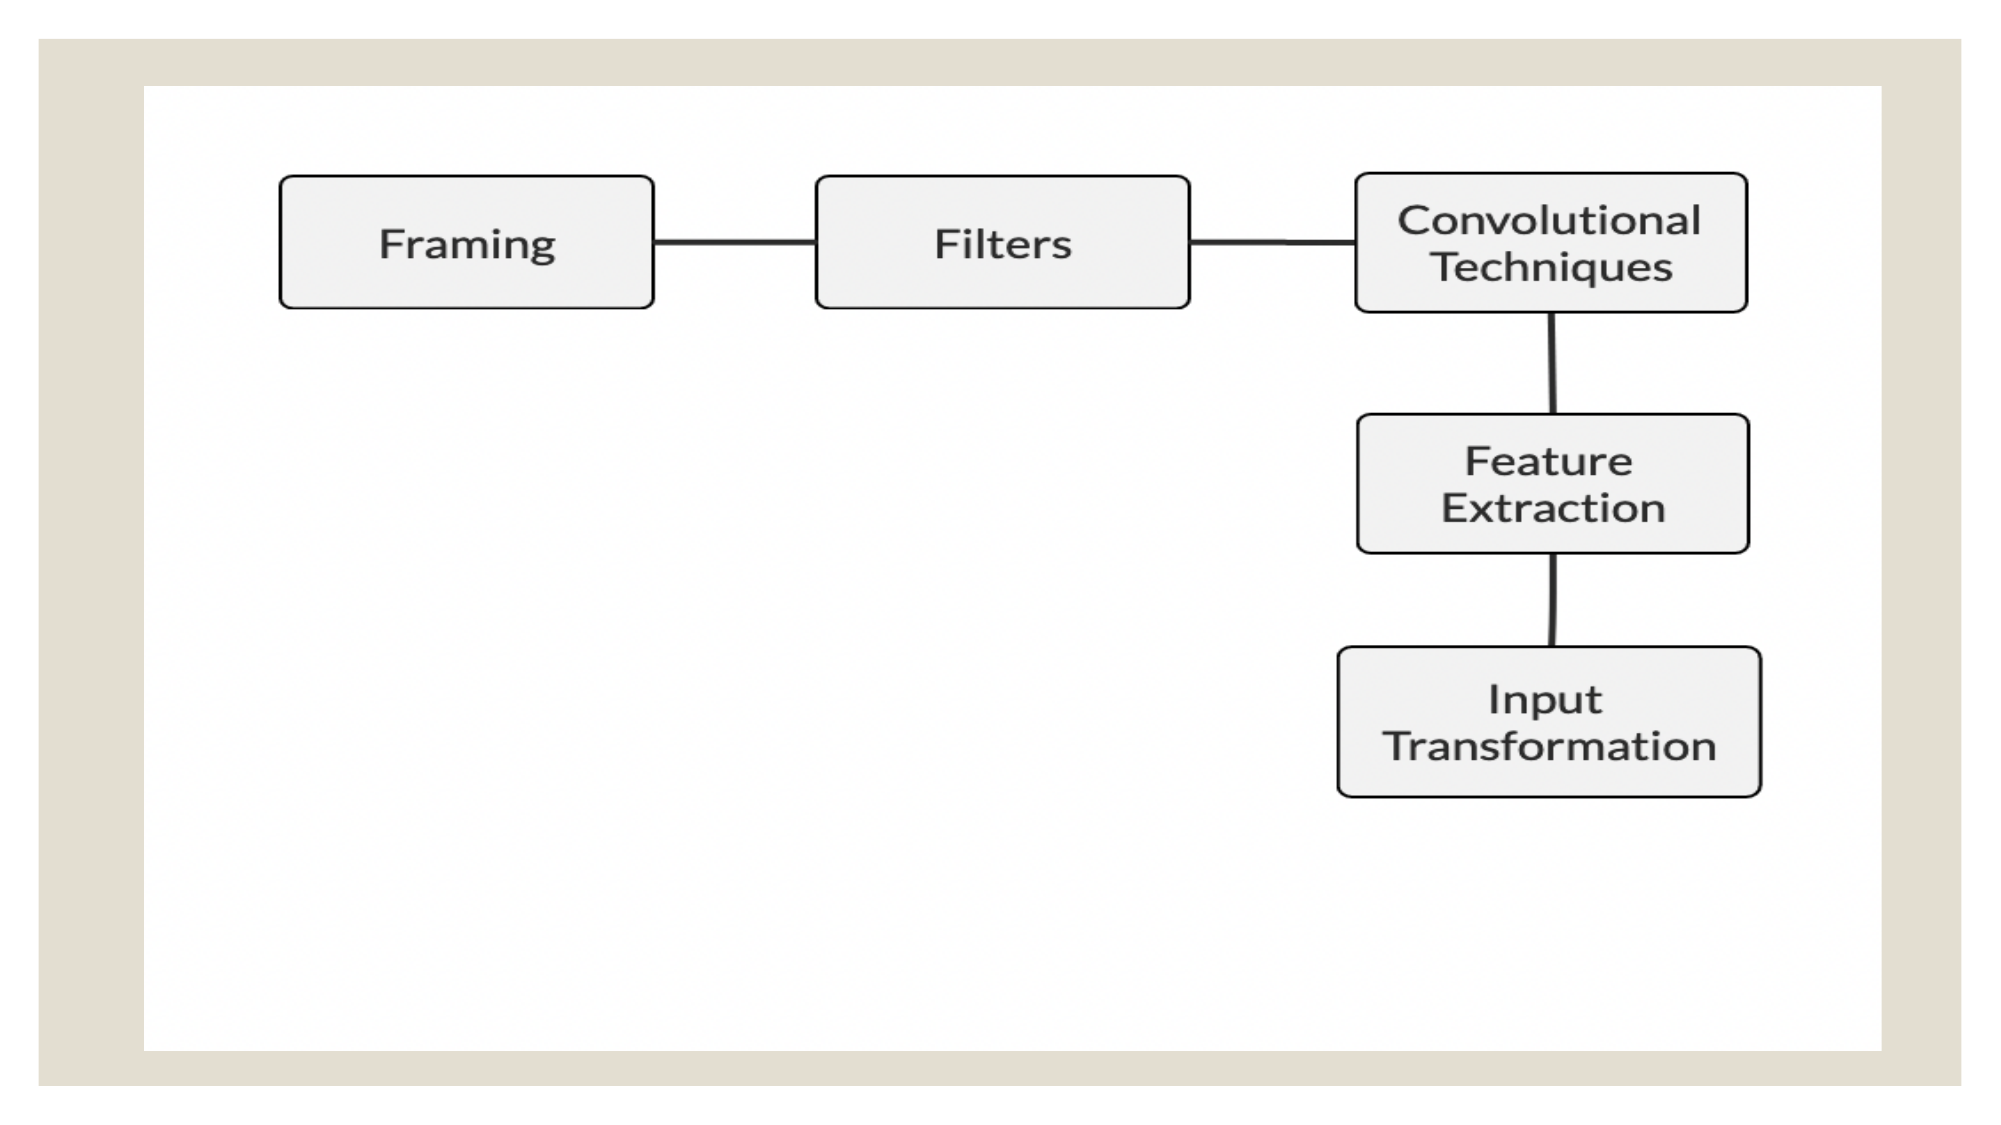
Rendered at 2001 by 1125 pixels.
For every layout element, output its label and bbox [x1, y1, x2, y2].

picture [143, 86, 1882, 1051]
